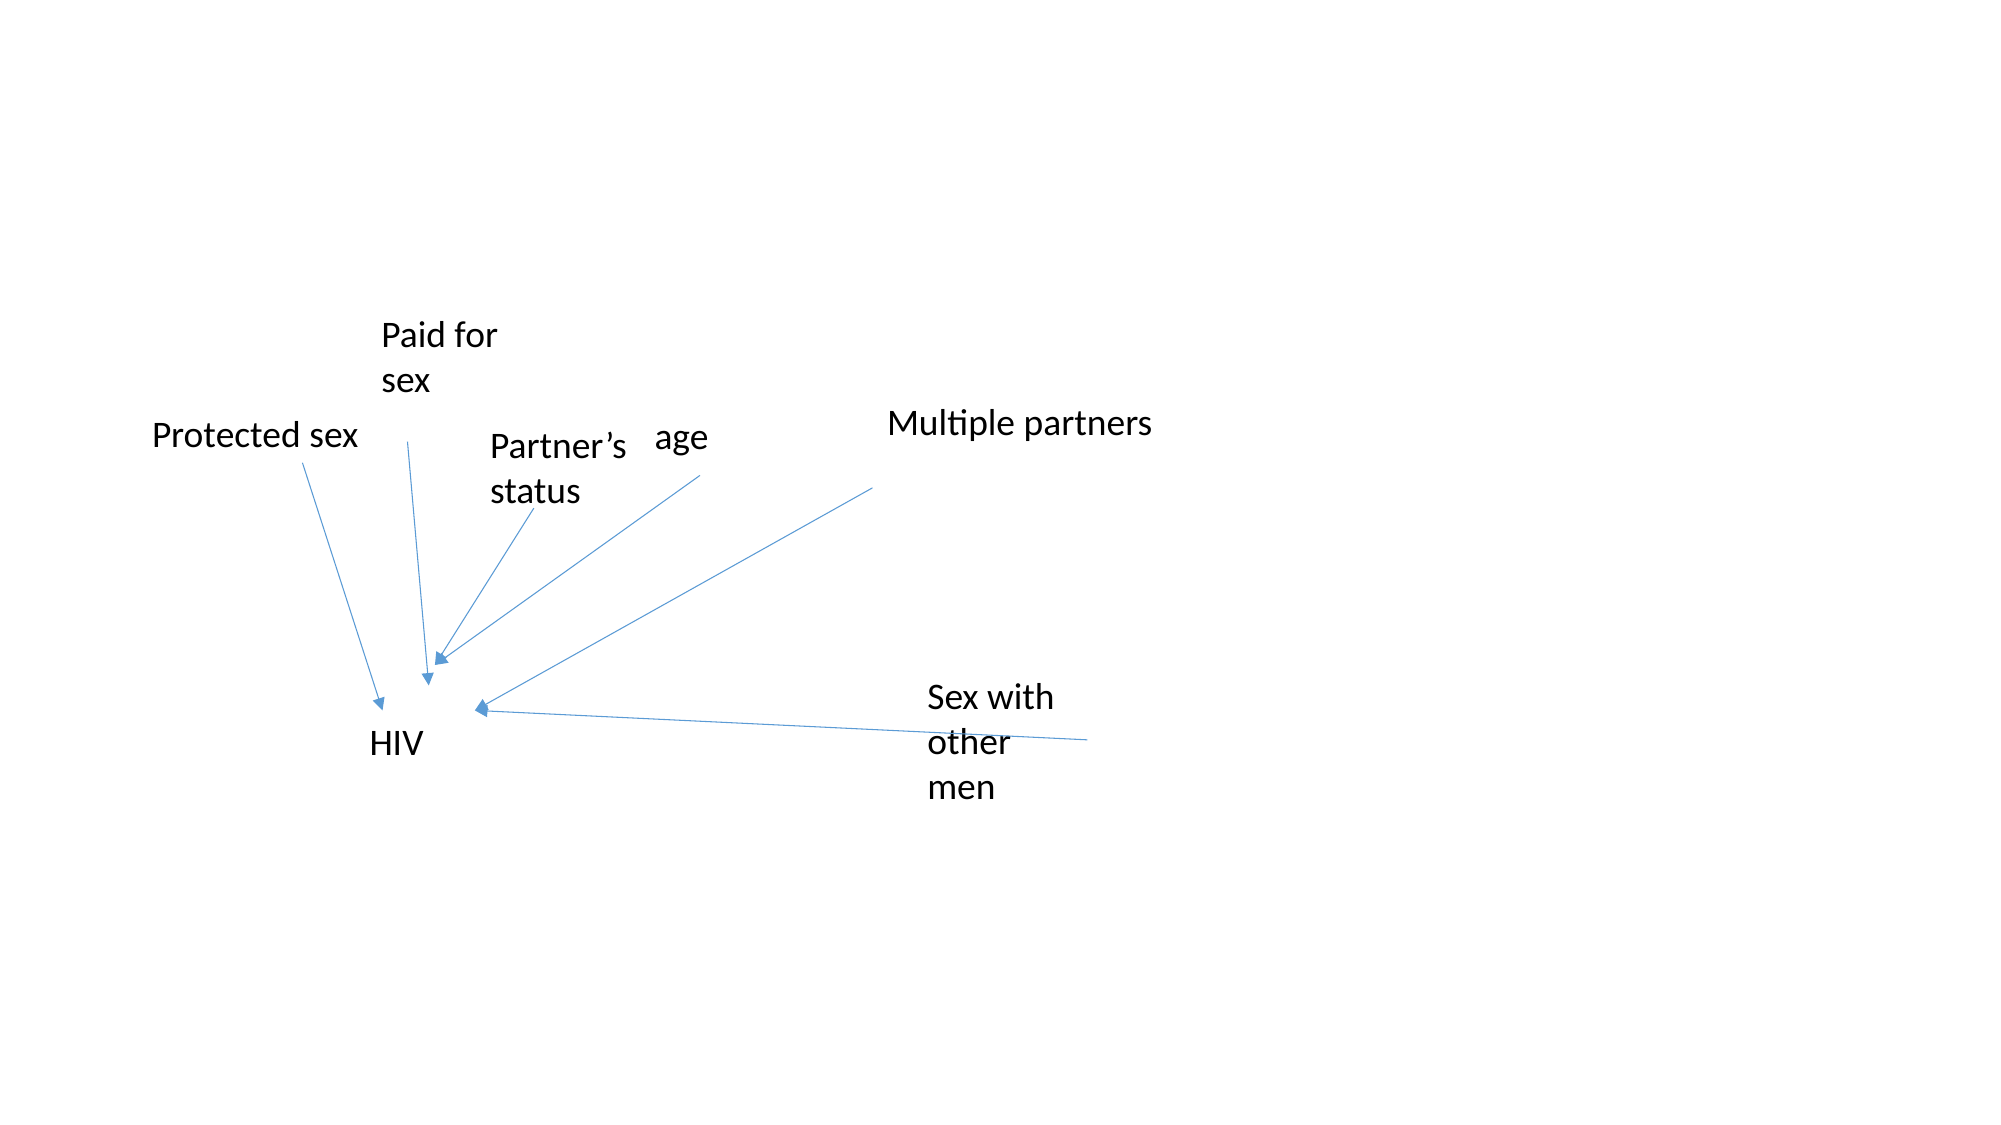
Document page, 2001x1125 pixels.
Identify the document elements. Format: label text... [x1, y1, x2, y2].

text_box Paid for sex [366, 302, 534, 408]
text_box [434, 508, 534, 665]
text_box Protected sex [137, 402, 468, 463]
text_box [474, 710, 913, 741]
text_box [474, 487, 873, 711]
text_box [302, 463, 383, 711]
text_box age [639, 404, 785, 465]
text_box Partner’s status [475, 413, 643, 475]
text_box Multiple partners [872, 390, 1218, 451]
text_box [407, 441, 429, 686]
text_box Sex with other men [912, 664, 1088, 739]
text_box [434, 475, 700, 508]
text_box Sex with other men [912, 733, 1088, 815]
text_box HIV [354, 710, 595, 771]
